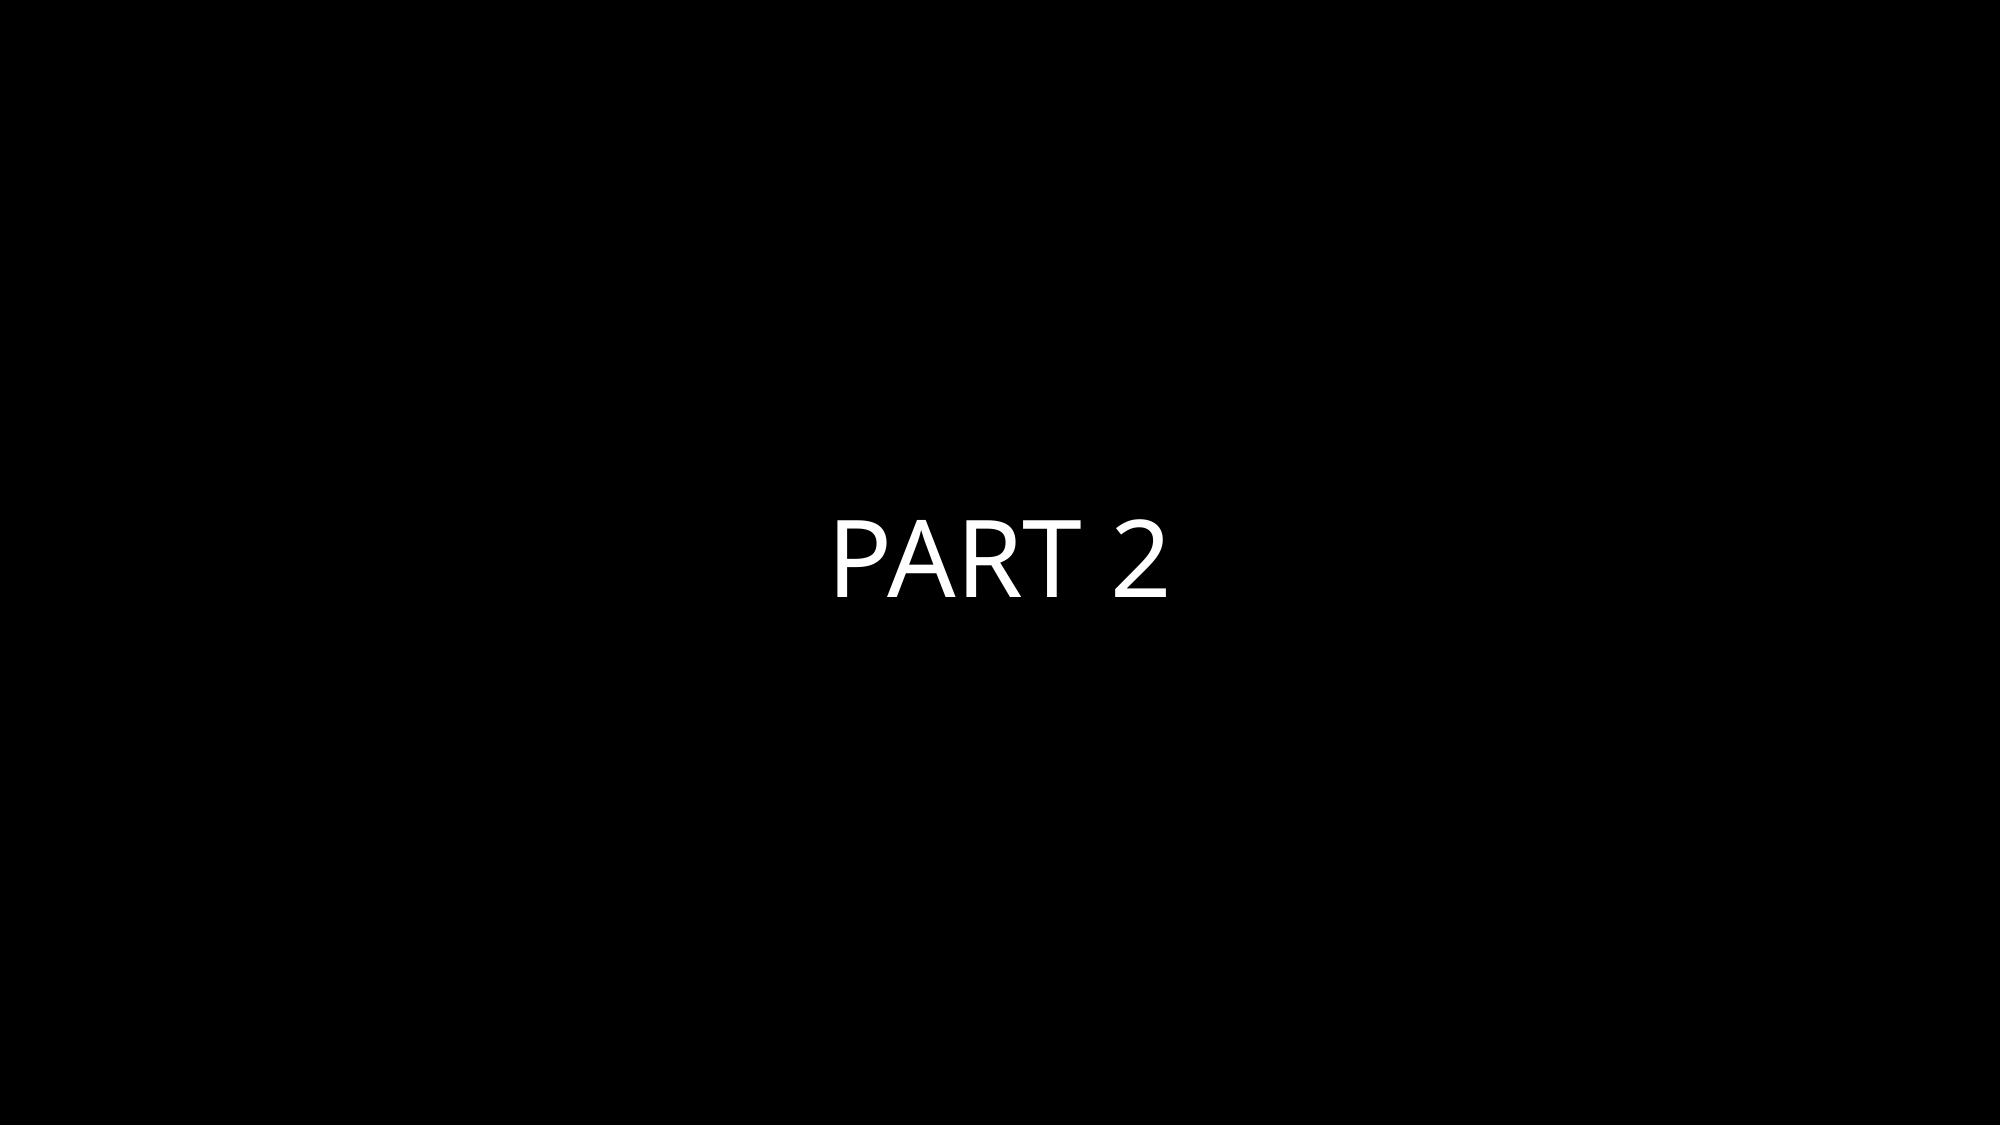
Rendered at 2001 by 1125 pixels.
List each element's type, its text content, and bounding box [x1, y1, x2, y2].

title PART 2 [0, 496, 2000, 629]
